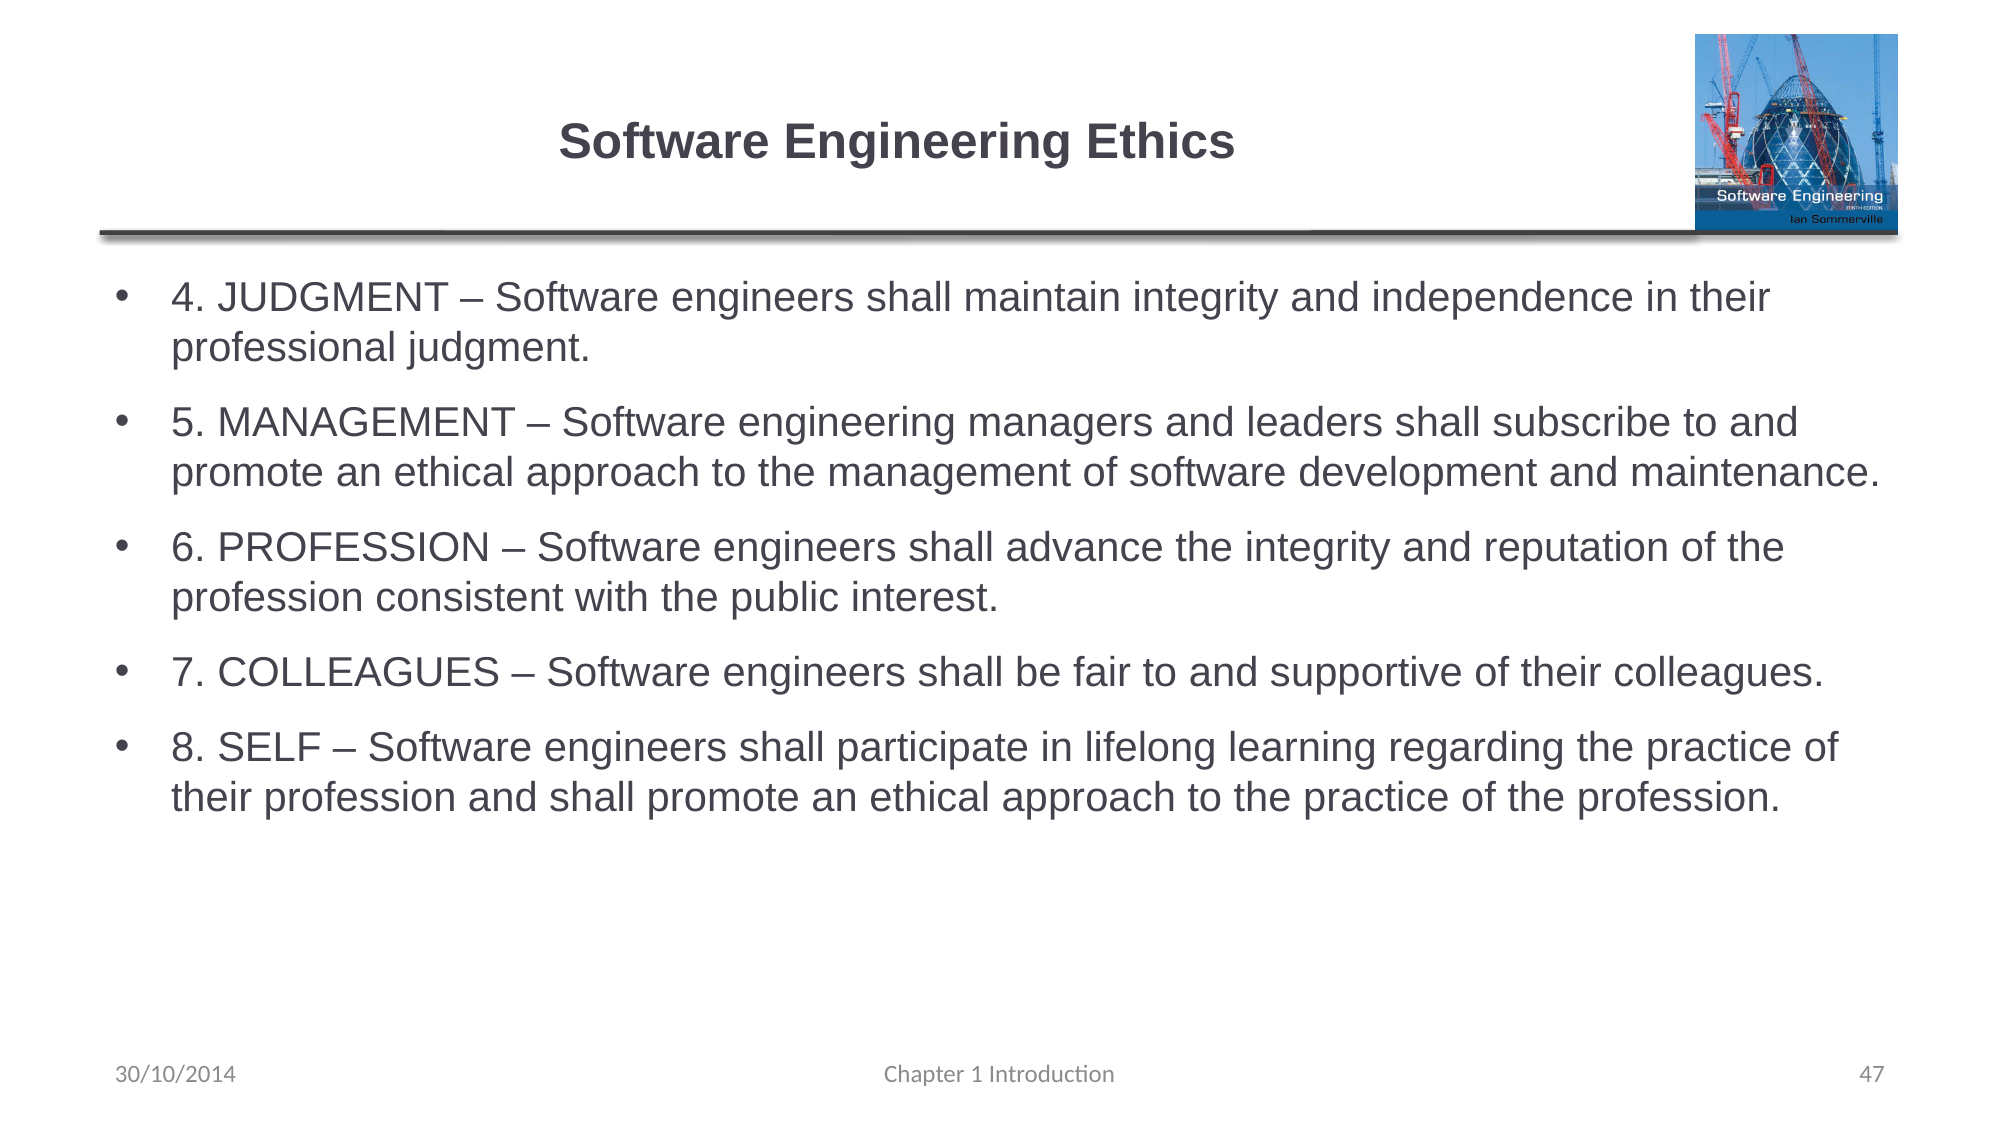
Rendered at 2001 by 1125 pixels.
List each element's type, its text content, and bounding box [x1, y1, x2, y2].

slide_number 47 [1433, 1042, 1900, 1103]
list 4. JUDGMENT – Software engineers shall maintain integrity and independence in their professional judgment. 5. MANAGEMENT – Software engineering managers and leaders shall subscribe to and promote an ethical approach to the management of software development and maintenance. 6. PROFESSION – Software engineers shall advance the integrity and reputation of the profession consistent with the public interest. 7. COLLEAGUES – Software engineers shall be fair to and supportive of their colleagues. 8. SELF – Software engineers shall participate in lifelong learning regarding the practice of their profession and shall promote an ethical approach to the practice of the profession. [99, 262, 1900, 1005]
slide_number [99, 1042, 567, 1103]
footer Chapter 1 Introduction [683, 1042, 1317, 1103]
title Software Engineering Ethics [99, 44, 1696, 233]
picture [1695, 34, 1898, 230]
